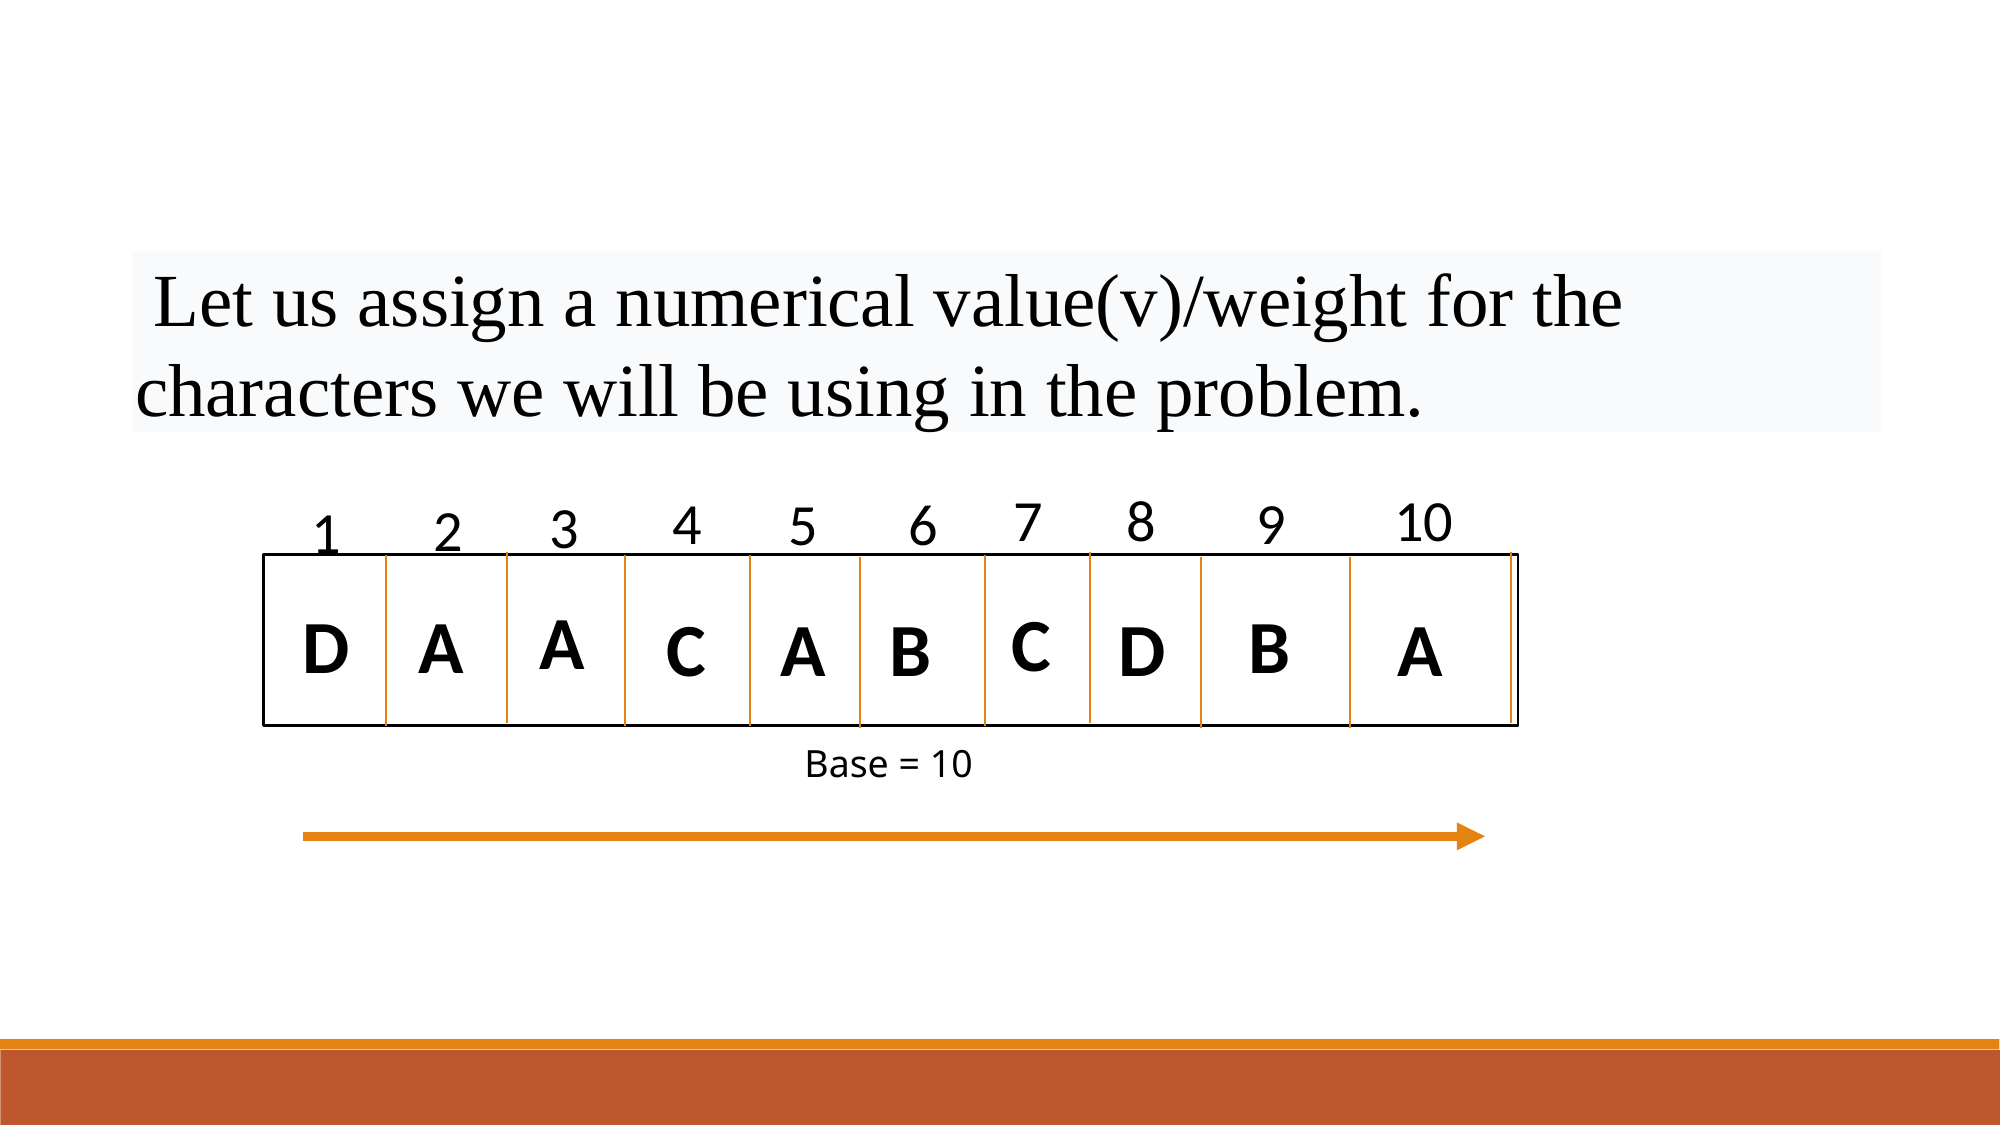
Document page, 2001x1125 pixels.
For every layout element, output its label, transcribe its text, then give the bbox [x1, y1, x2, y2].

text_box [515, 553, 622, 727]
text_box 6 [894, 479, 993, 565]
text_box A [1382, 593, 1444, 699]
text_box 9 [1241, 479, 1340, 564]
text_box [394, 553, 505, 727]
text_box A [525, 587, 598, 692]
text_box A [765, 593, 838, 699]
text_box 7 [998, 476, 1097, 561]
text_box [870, 553, 982, 727]
text_box 4 [657, 478, 756, 564]
text_box C [652, 593, 733, 699]
text_box [993, 553, 1088, 727]
text_box 5 [773, 479, 872, 565]
text_box D [1104, 593, 1177, 699]
text_box [127, 213, 1886, 500]
text_box [262, 553, 383, 727]
text_box A [403, 590, 477, 696]
text_box B [1234, 590, 1315, 696]
text_box [633, 553, 747, 727]
text_box C [997, 589, 1078, 695]
text_box [1210, 553, 1509, 727]
text_box 3 [534, 482, 634, 568]
text_box [756, 553, 856, 727]
text_box D [288, 590, 361, 696]
text_box 1 [296, 488, 395, 573]
text_box Base = 10 [789, 732, 1311, 793]
text_box 8 [1111, 476, 1211, 561]
text_box B [875, 593, 956, 699]
text_box 2 [418, 485, 518, 571]
text_box [1098, 553, 1198, 727]
text_box 10 [1379, 476, 1479, 561]
text_box Let us assign a numerical value(v)/weight for the characters we will be using in the problem. [132, 251, 1882, 432]
